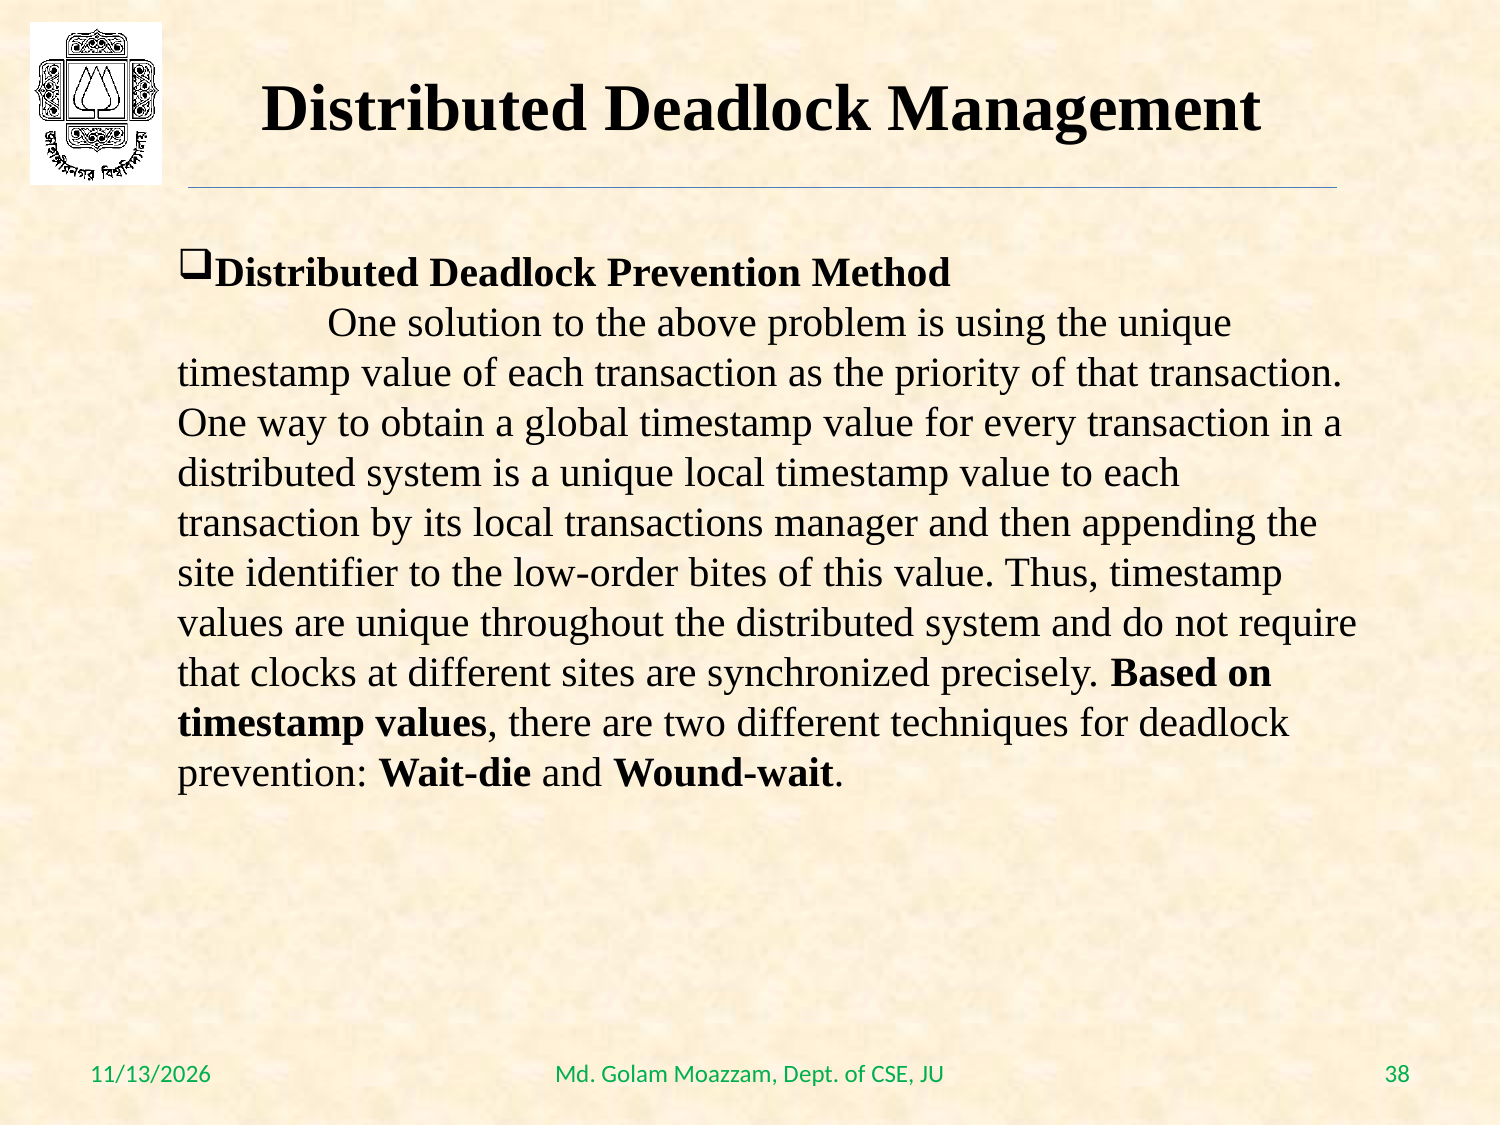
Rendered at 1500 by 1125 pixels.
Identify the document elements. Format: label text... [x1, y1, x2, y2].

footer Md. Golam Moazzam, Dept. of CSE, JU [512, 1042, 988, 1103]
picture [0, 0, 1500, 1125]
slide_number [75, 1042, 425, 1103]
text_box Distributed Deadlock Management [166, 56, 1363, 187]
slide_number 38 [1074, 1042, 1425, 1103]
list Distributed Deadlock Prevention Method One solution to the above problem is using the unique timestamp value of each transaction as the priority of that transaction. One way to obtain a global timestamp value for every transaction in a distributed system is a unique local timestamp value to each transaction by its local transactions manager and then appending the site identifier to the low-order bites of this value. Thus, timestamp values are unique throughout the distributed system and do not require that clocks at different sites are synchronized precisely. Based on timestamp values, there are two different techniques for deadlock prevention: Wait-die and Wound-wait. [162, 237, 1375, 1013]
